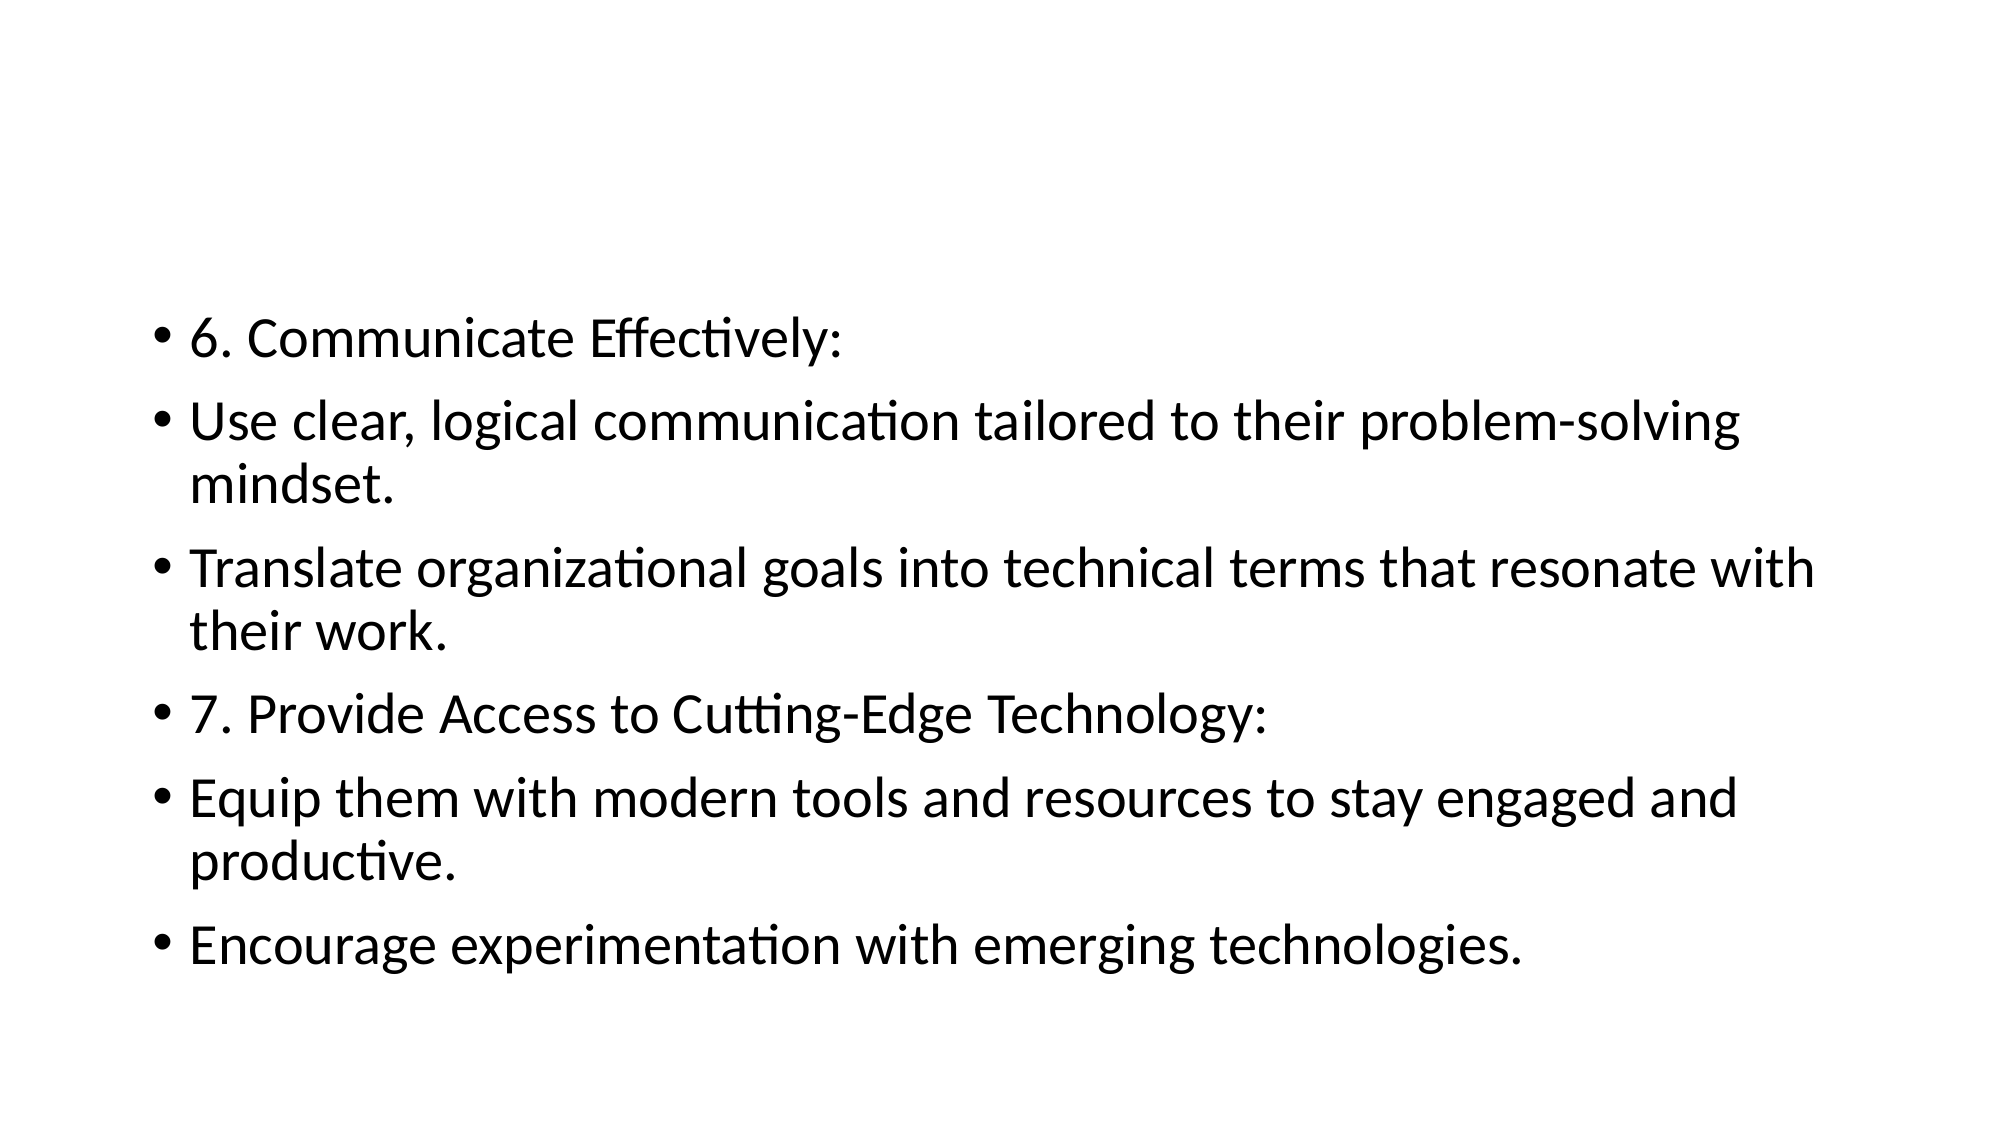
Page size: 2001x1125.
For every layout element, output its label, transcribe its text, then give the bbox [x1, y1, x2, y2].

list 6. Communicate Effectively: Use clear, logical communication tailored to their problem-solving mindset. Translate organizational goals into technical terms that resonate with their work. 7. Provide Access to Cutting-Edge Technology: Equip them with modern tools and resources to stay engaged and productive. Encourage experimentation with emerging technologies. [137, 299, 1863, 1014]
